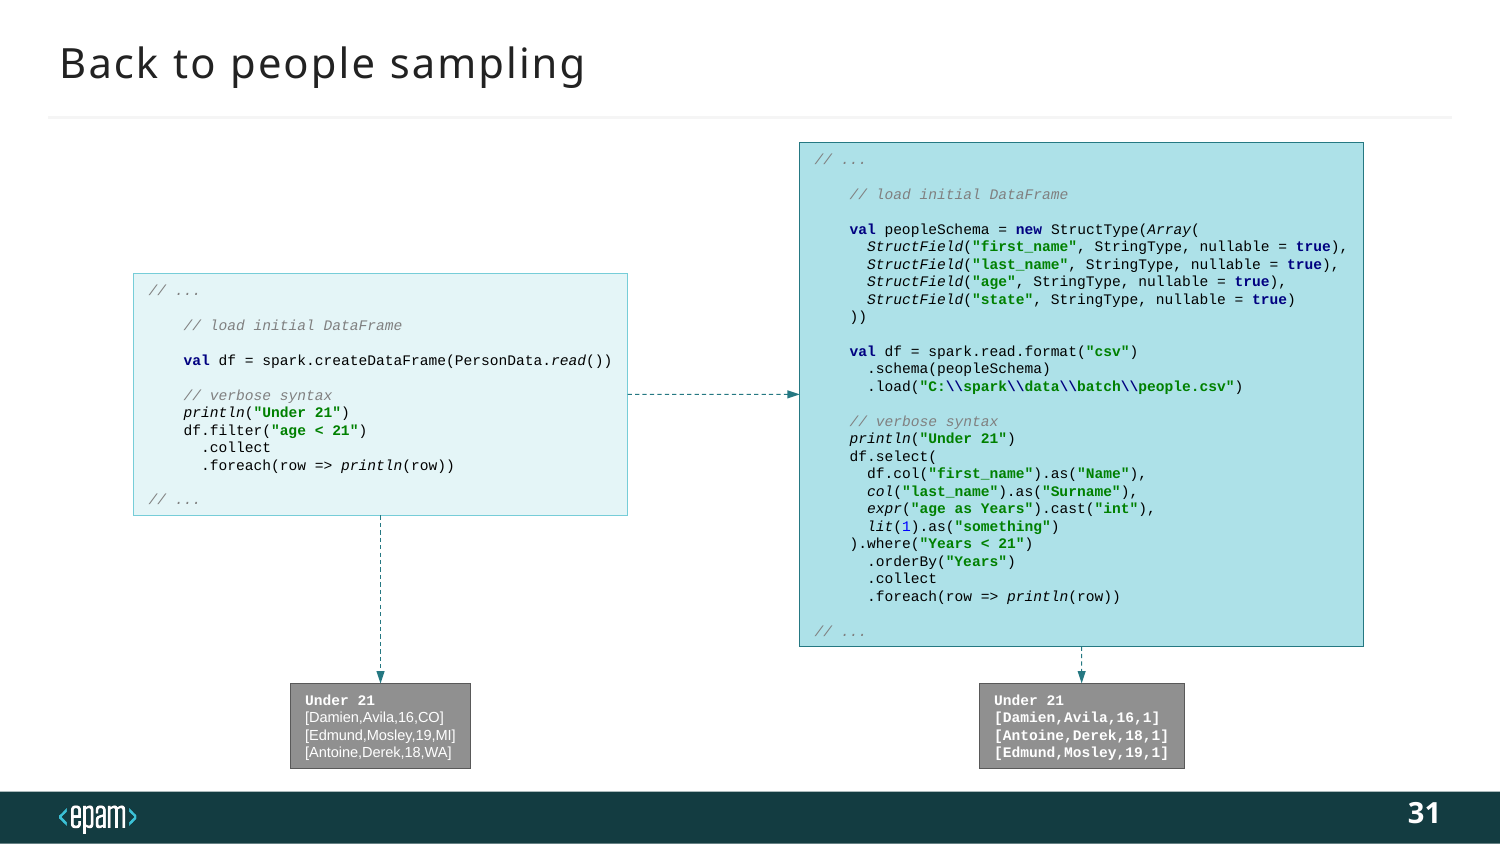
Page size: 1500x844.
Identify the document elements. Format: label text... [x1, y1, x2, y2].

text_box // ... // load initial DataFrame val peopleSchema = new StructType(Array( StructField("first_name", StringType, nullable = true), StructField("last_name", StringType, nullable = true), StructField("age", StringType, nullable = true), StructField("state", StringType, nullable = true) )) val df = spark.read.format("csv") .schema(peopleSchema) .load("C:\\spark\\data\\batch\\people.csv") // verbose syntax println("Under 21") df.select( df.col("first_name").as("Name"), col("last_name").as("Surname"), expr("age as Years").cast("int"), lit(1).as("something") ).where("Years < 21") .orderBy("Years") .collect .foreach(row => println(row)) // ... [799, 142, 1364, 647]
text_box Under 21 [Damien,Avila,16,CO] [Edmund,Mosley,19,MI] [Antoine,Derek,18,WA] [290, 683, 471, 769]
title Back to people sampling [59, 37, 1442, 87]
slide_number 31 [1216, 791, 1442, 844]
text_box Under 21 [Damien,Avila,16,1] [Antoine,Derek,18,1] [Edmund,Mosley,19,1] [979, 683, 1185, 769]
text_box // ... // load initial DataFrame val df = spark.createDataFrame(PersonData.read()) // verbose syntax println("Under 21") df.filter("age < 21") .collect .foreach(row => println(row)) // ... [133, 273, 628, 516]
